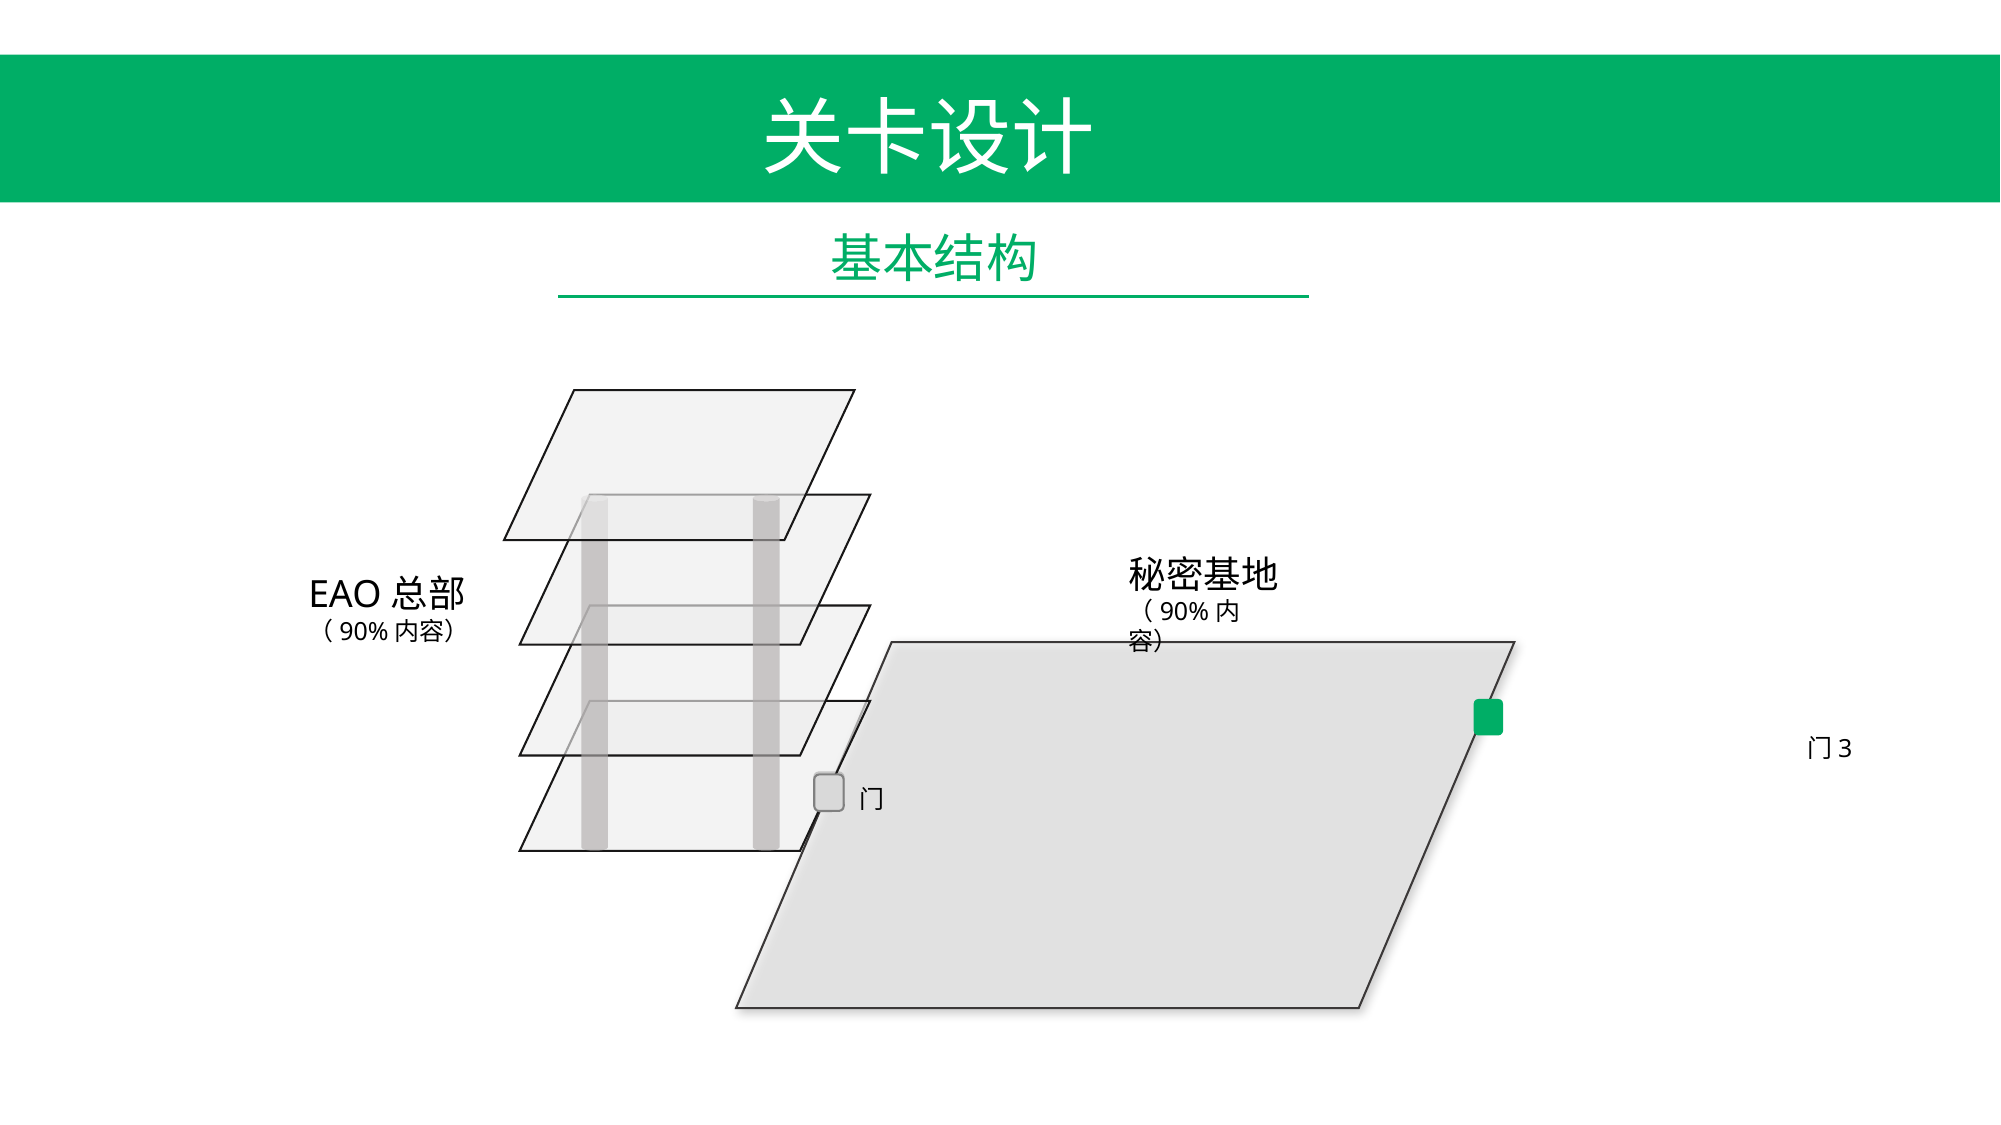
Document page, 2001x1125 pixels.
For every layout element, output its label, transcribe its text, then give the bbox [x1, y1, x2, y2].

text_box [751, 493, 781, 852]
text_box [518, 757, 585, 852]
text_box 秘密基地 （90%内容） [1114, 543, 1298, 664]
text_box [610, 646, 751, 757]
text_box [610, 542, 751, 646]
text_box [813, 773, 845, 813]
text_box [781, 604, 872, 757]
text_box [775, 699, 872, 852]
text_box [518, 646, 580, 757]
text_box [604, 757, 757, 852]
text_box [1472, 697, 1505, 737]
text_box [502, 389, 857, 542]
text_box [580, 542, 610, 852]
text_box EAO总部 （90%内容） [293, 562, 529, 653]
text_box 关卡设计 [746, 76, 1121, 192]
text_box 门3 [1792, 725, 1914, 770]
text_box 基本结构 [558, 217, 1310, 296]
text_box [734, 641, 1516, 1010]
text_box [529, 542, 580, 646]
text_box [0, 54, 2000, 203]
text_box 门 [844, 775, 966, 821]
text_box [781, 493, 872, 646]
